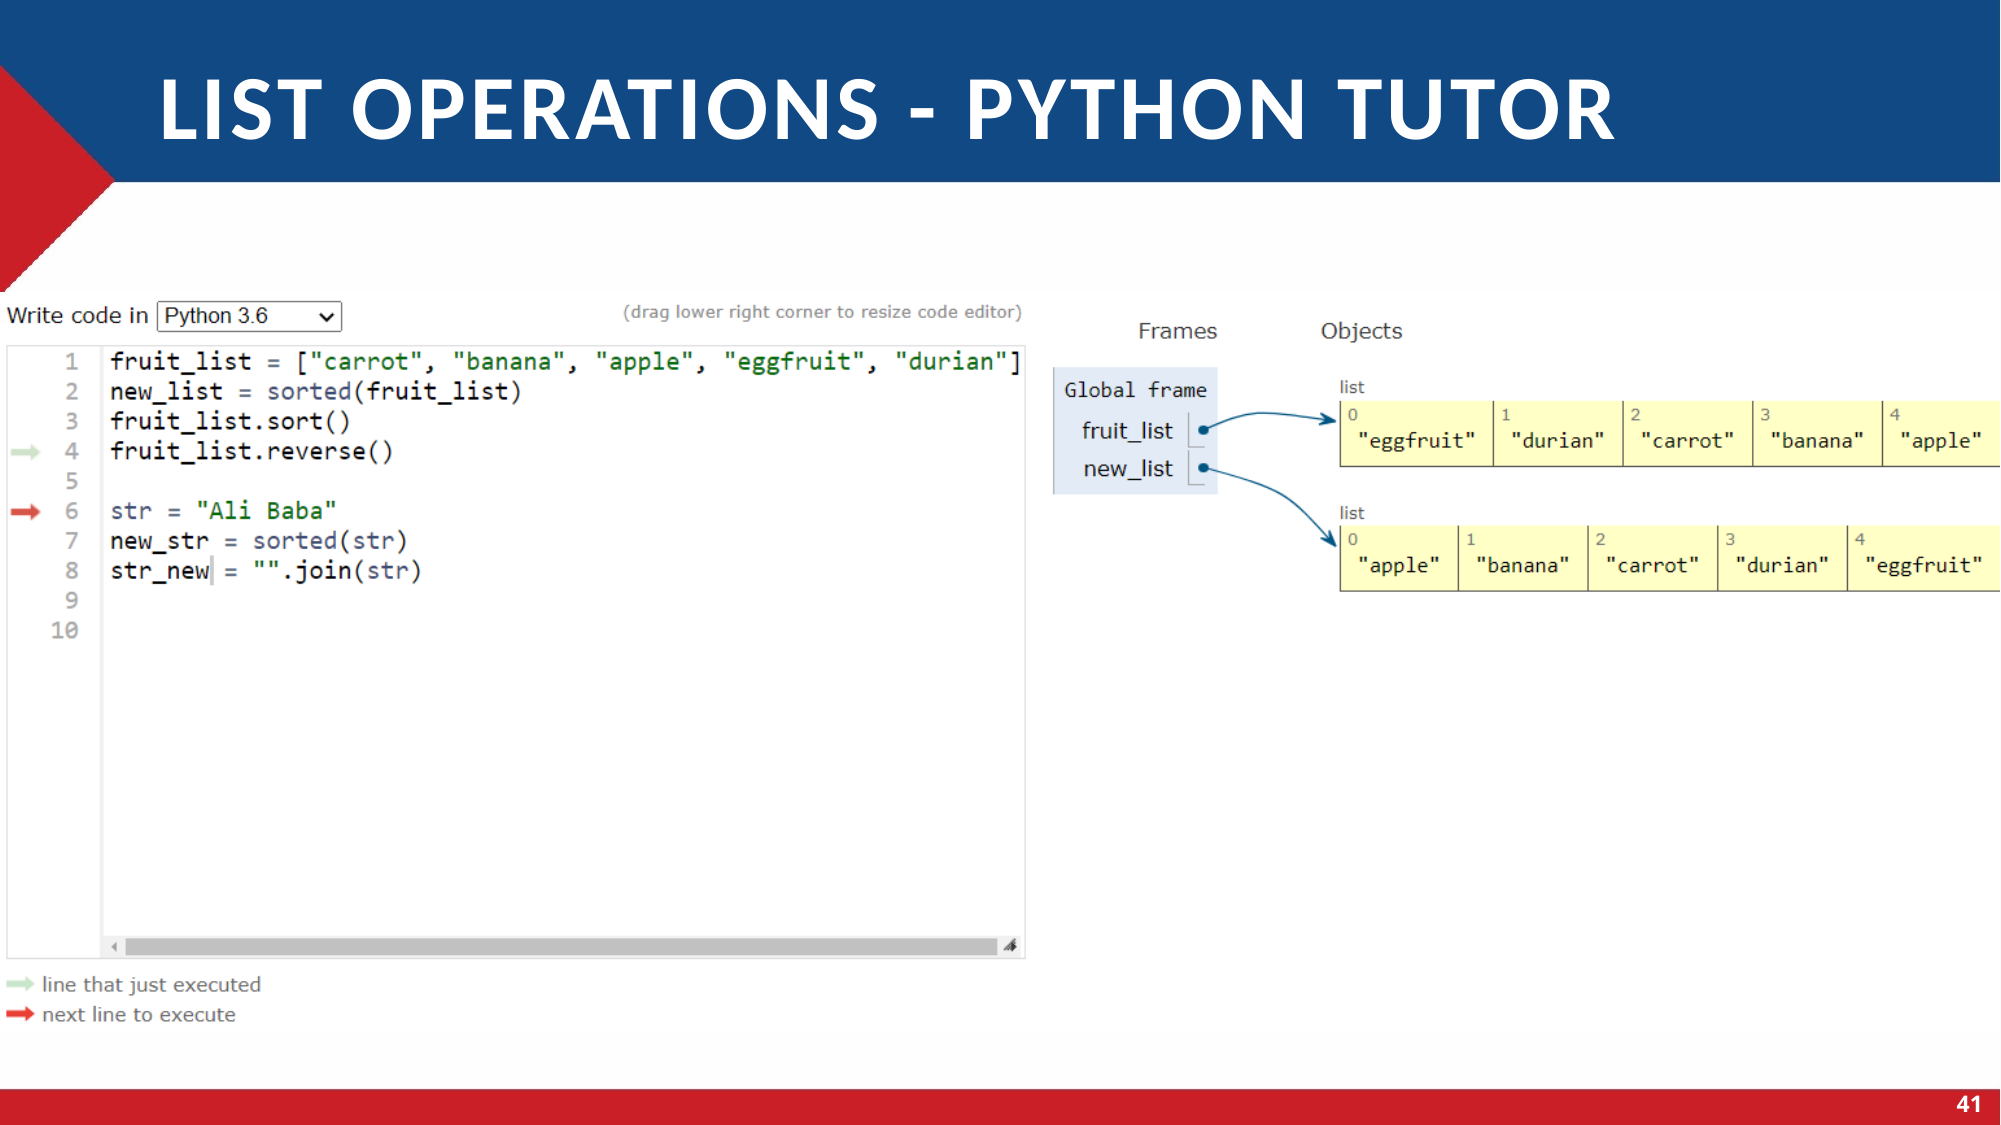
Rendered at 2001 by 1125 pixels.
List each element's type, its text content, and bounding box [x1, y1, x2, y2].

picture [0, 0, 2001, 1125]
slide_number 41 [1939, 1085, 2000, 1125]
title List operations - Python tutor [127, 45, 1890, 176]
